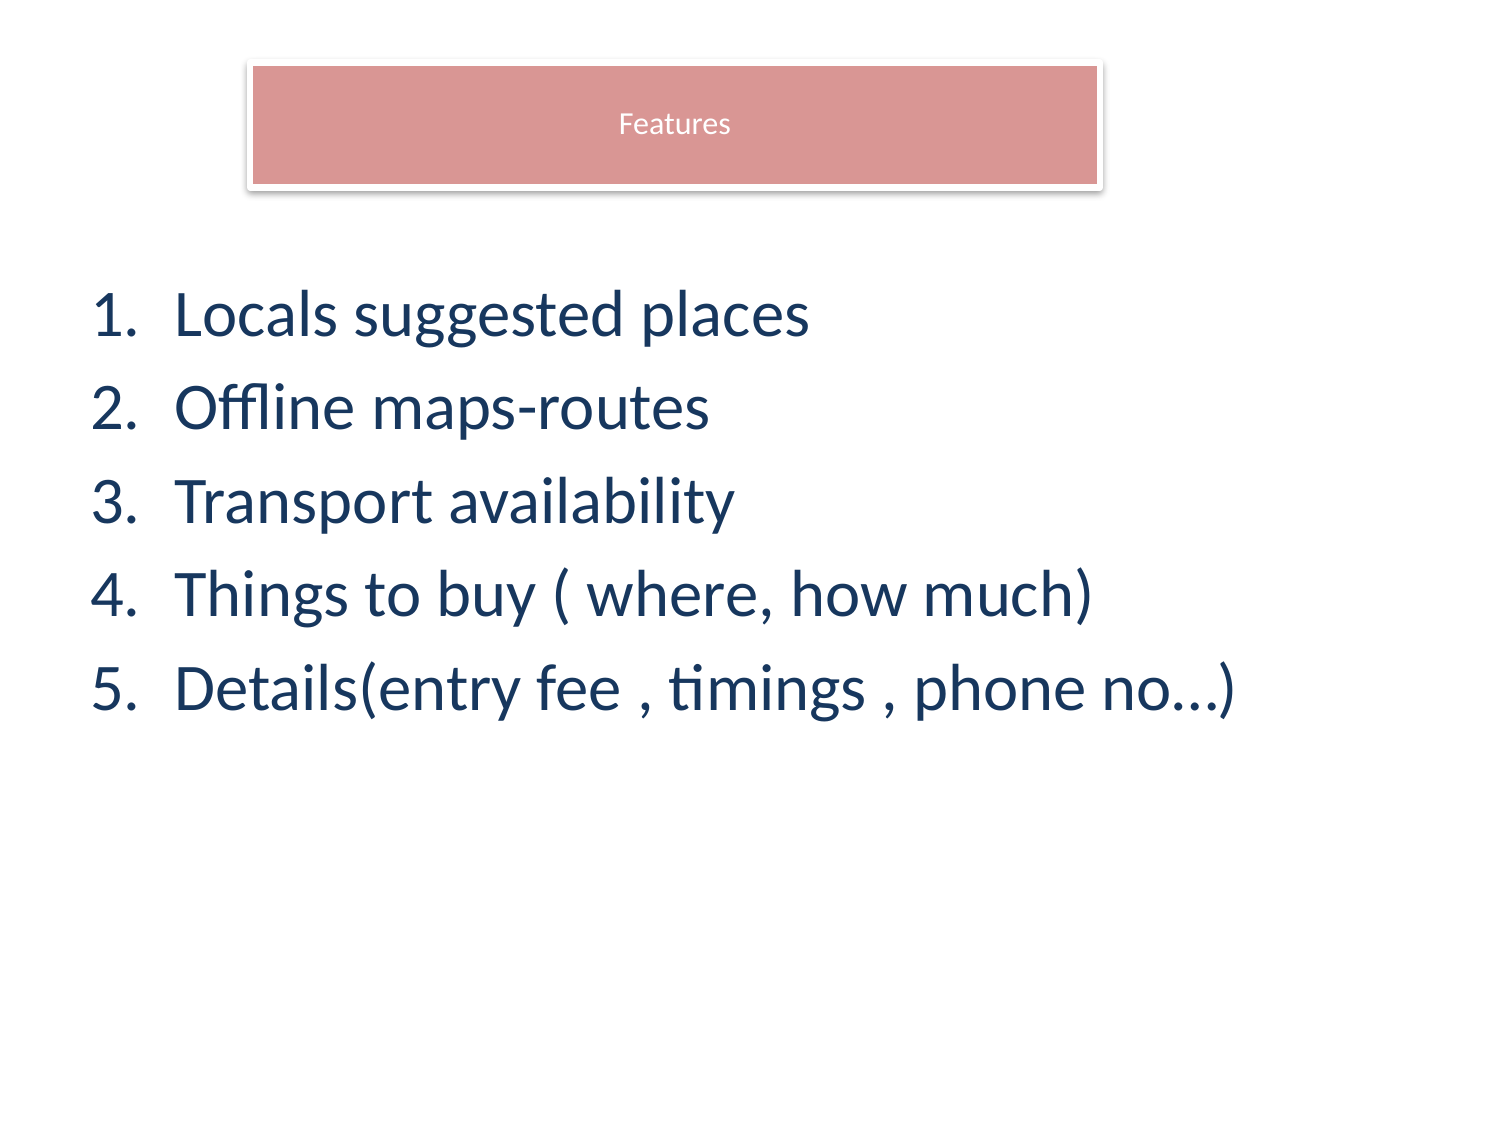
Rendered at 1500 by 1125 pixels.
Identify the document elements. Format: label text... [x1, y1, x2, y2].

list Locals suggested places Offline maps-routes Transport availability Things to buy ( where, how much) Details(entry fee , timings , phone no…) [75, 262, 1425, 1005]
title Features [247, 59, 1103, 191]
